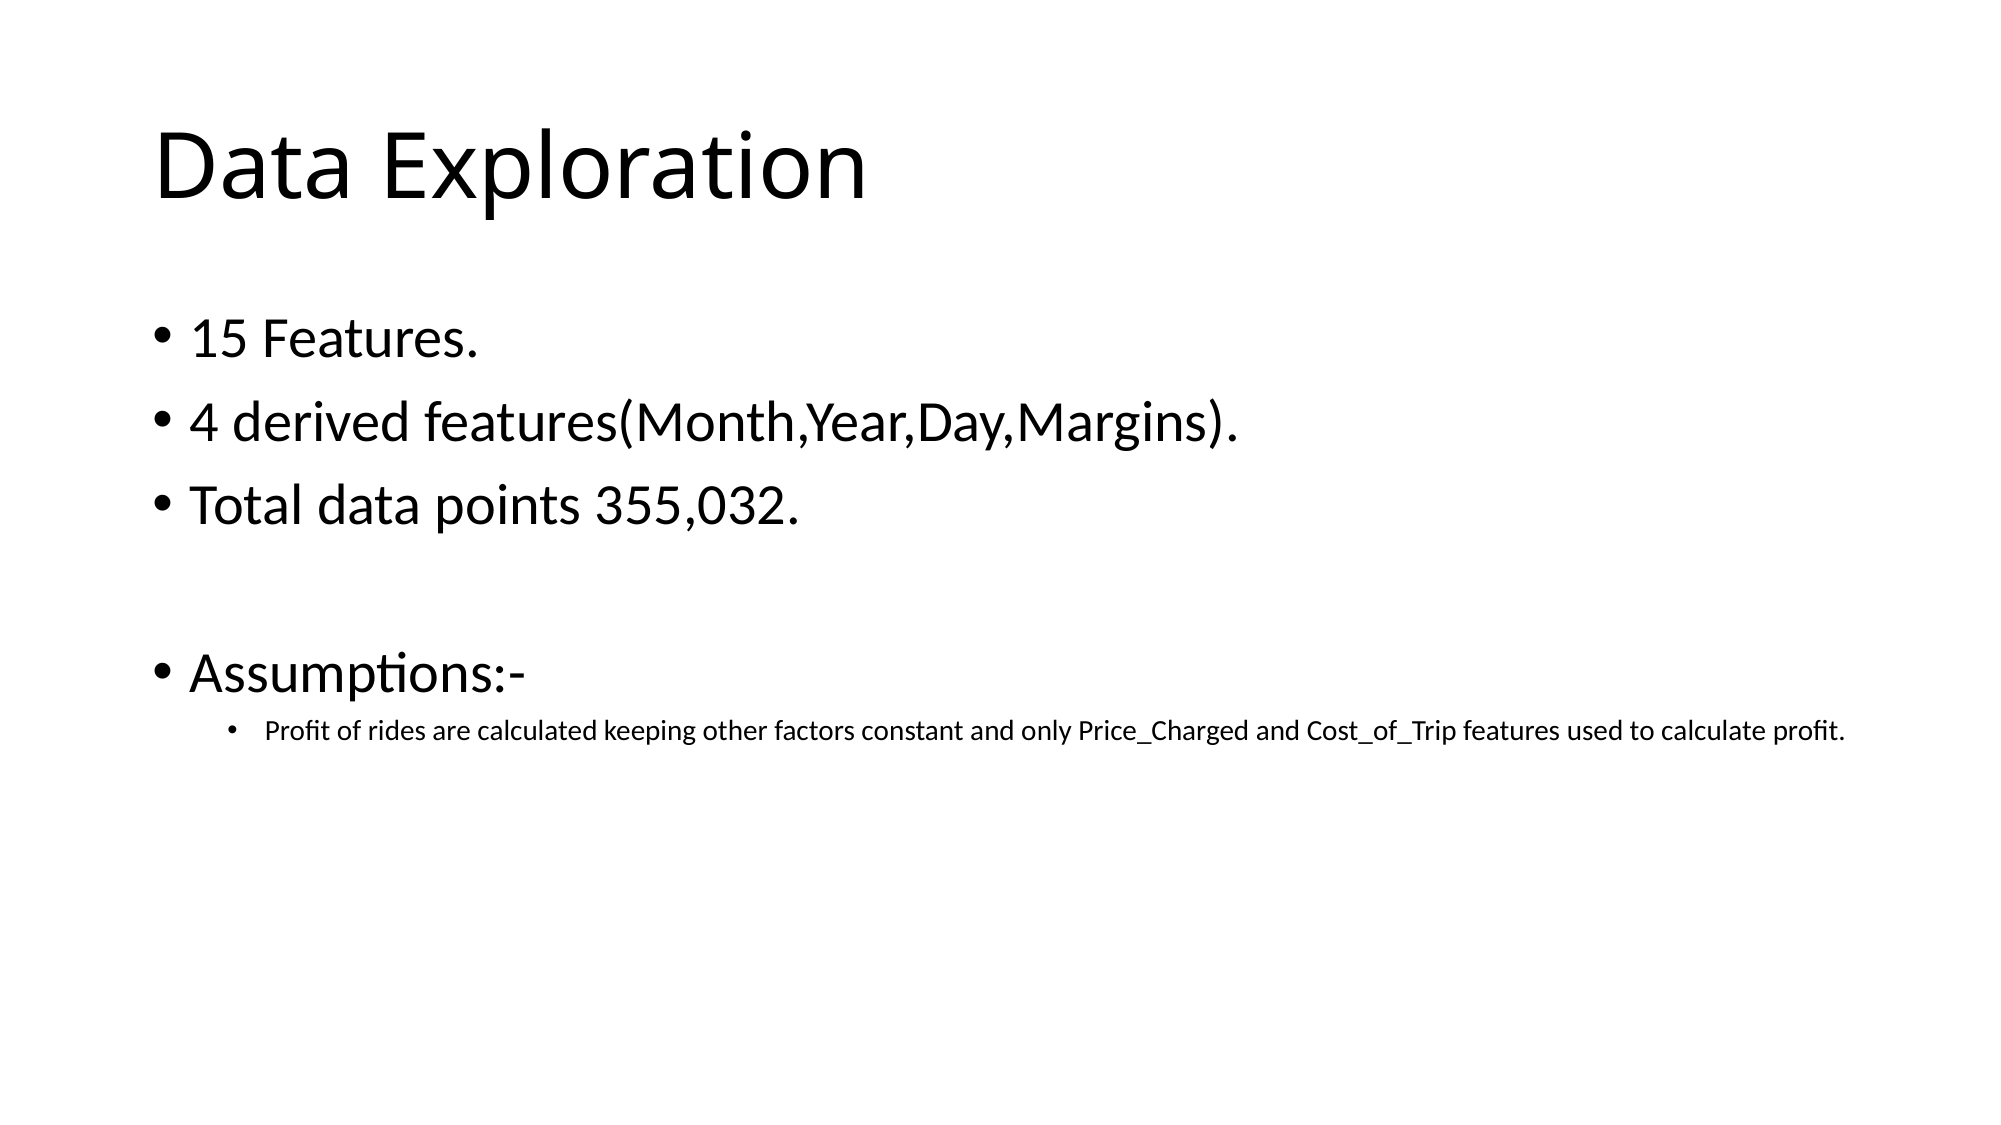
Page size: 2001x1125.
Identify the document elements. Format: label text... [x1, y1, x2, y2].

list 15 Features. 4 derived features(Month,Year,Day,Margins). Total data points 355,032. Assumptions:- Profit of rides are calculated keeping other factors constant and only Price_Charged and Cost_of_Trip features used to calculate profit. [137, 299, 1863, 1014]
title Data Exploration [137, 59, 1863, 278]
